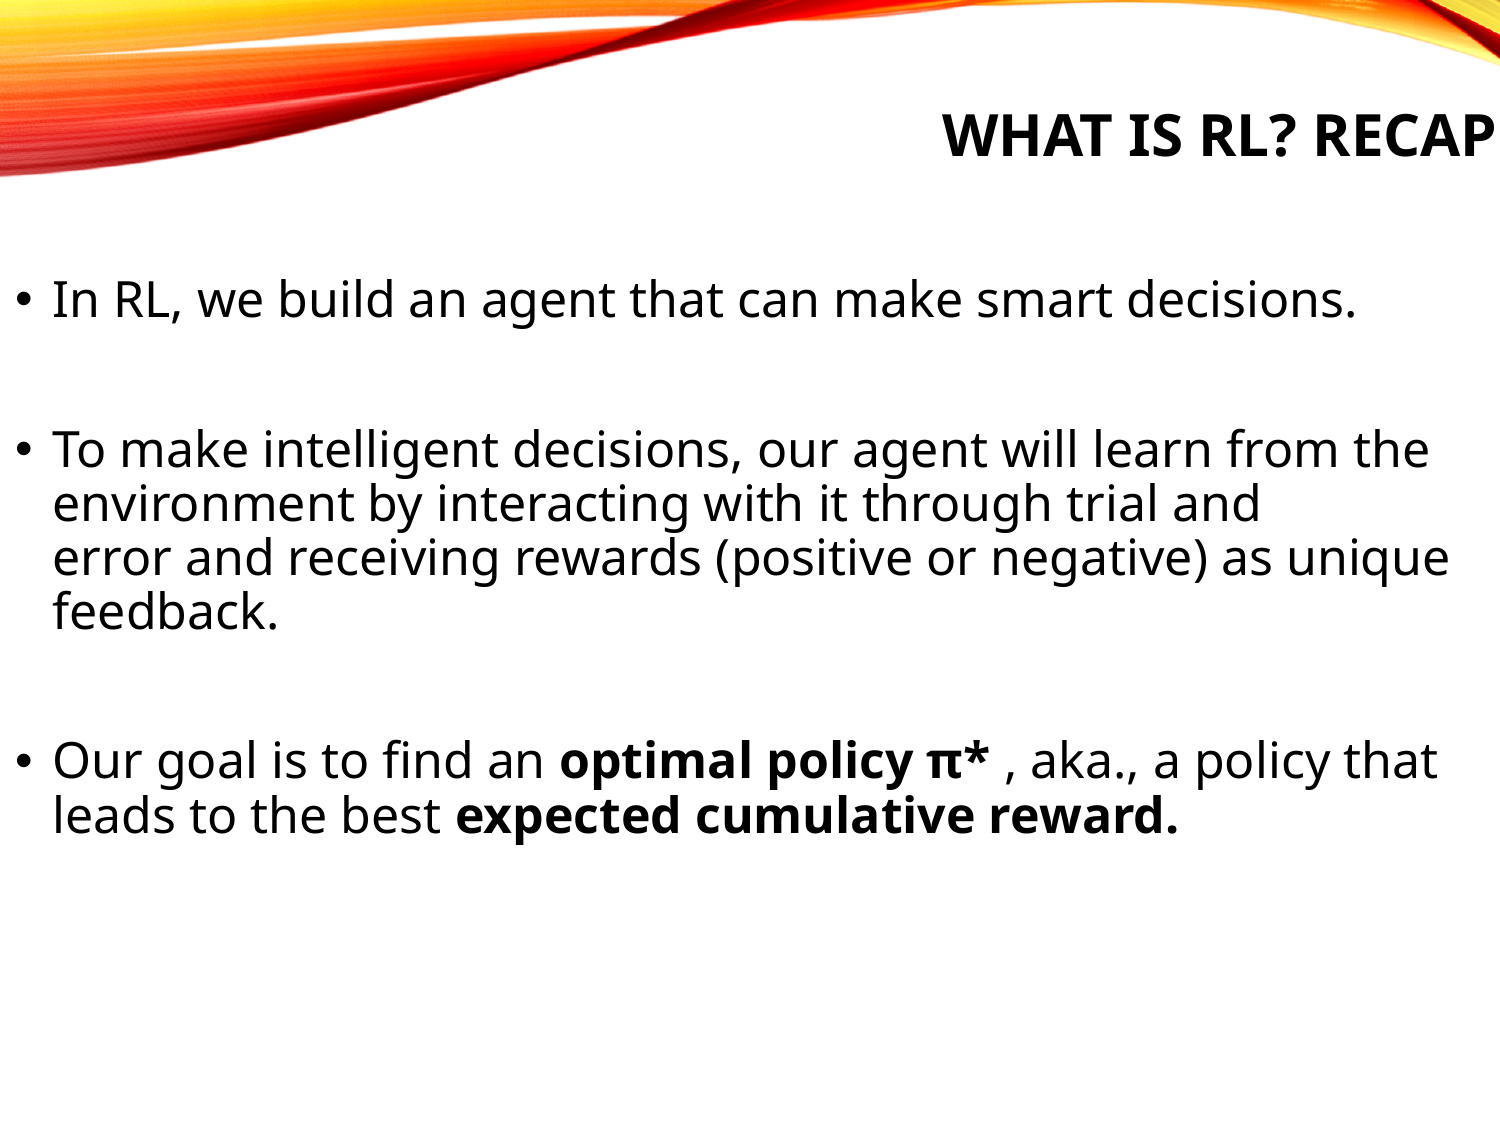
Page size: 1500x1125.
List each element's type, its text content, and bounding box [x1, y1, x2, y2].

list In RL, we build an agent that can make smart decisions. To make intelligent decisions, our agent will learn from the environment by interacting with it through trial and error and receiving rewards (positive or negative) as unique feedback. Our goal is to find an optimal policy π* , aka., a policy that leads to the best expected cumulative reward. [0, 267, 1500, 1125]
picture [0, 0, 1500, 178]
title What is RL? recap [371, 72, 1500, 203]
